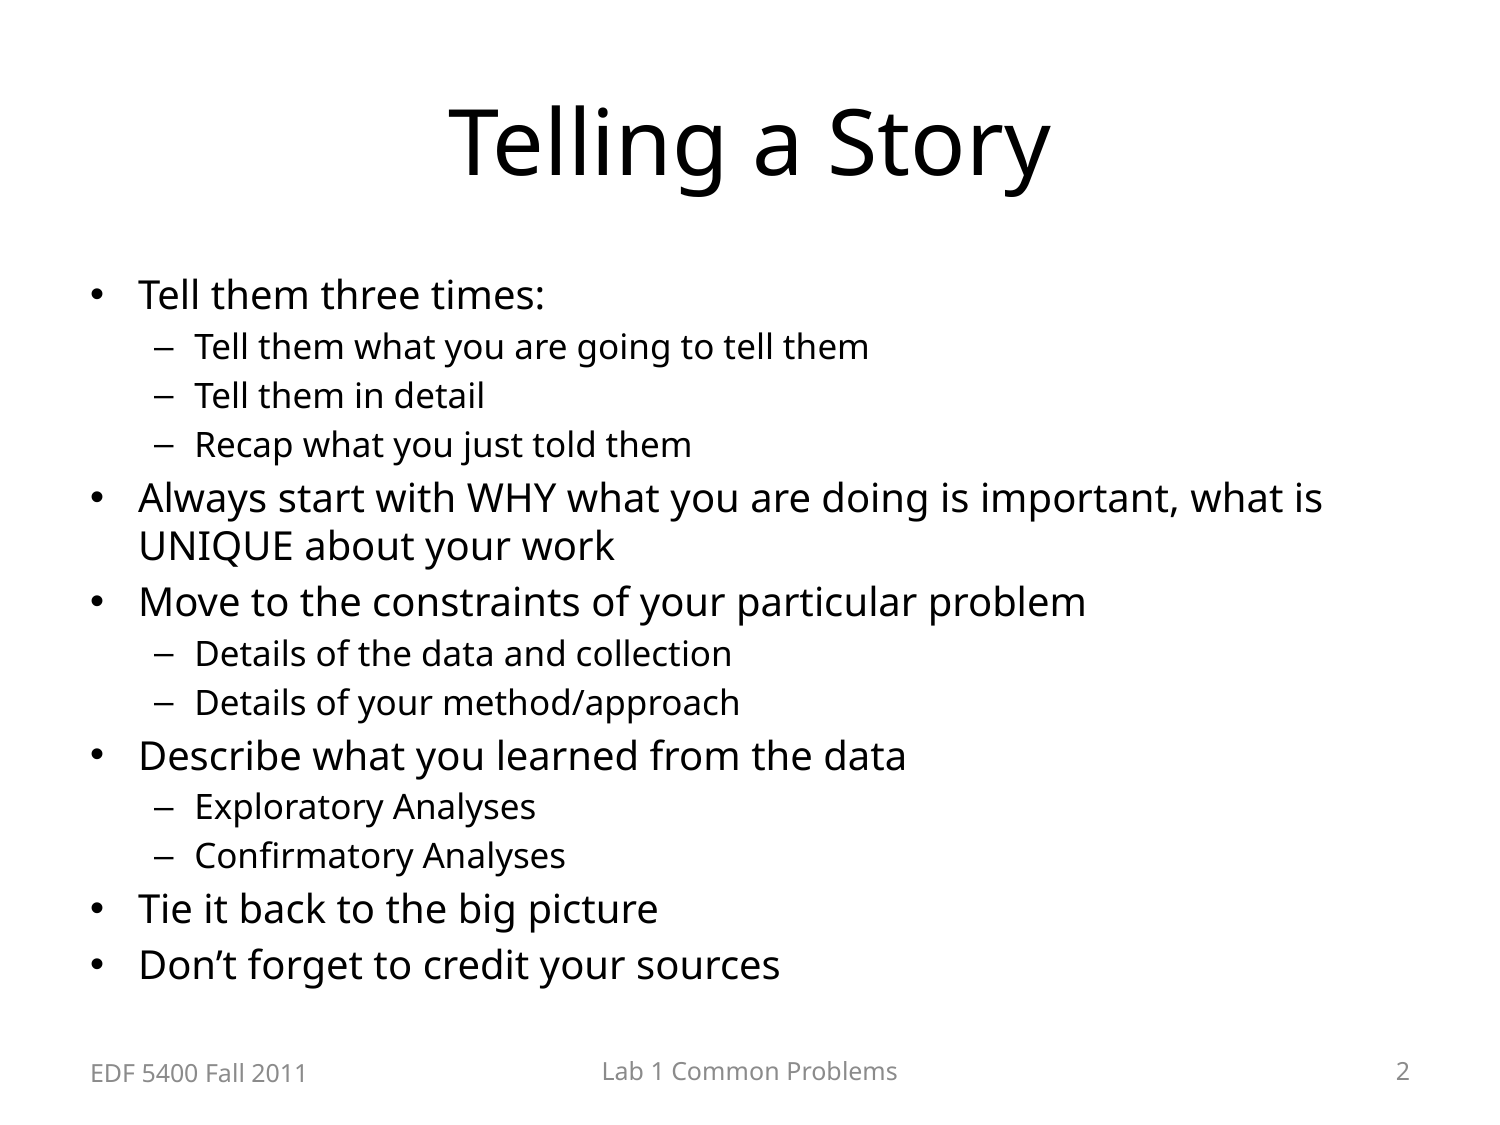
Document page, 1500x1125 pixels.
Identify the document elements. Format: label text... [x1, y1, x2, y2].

slide_number 2 [1074, 1042, 1425, 1103]
title Telling a Story [75, 45, 1425, 233]
list Tell them three times: Tell them what you are going to tell them Tell them in detail Recap what you just told them Always start with WHY what you are doing is important, what is UNIQUE about your work Move to the constraints of your particular problem Details of the data and collection Details of your method/approach Describe what you learned from the data Exploratory Analyses Confirmatory Analyses Tie it back to the big picture Don’t forget to credit your sources [75, 262, 1425, 1005]
slide_number EDF 5400 Fall 2011 [75, 1042, 425, 1103]
footer Lab 1 Common Problems [512, 1042, 988, 1103]
